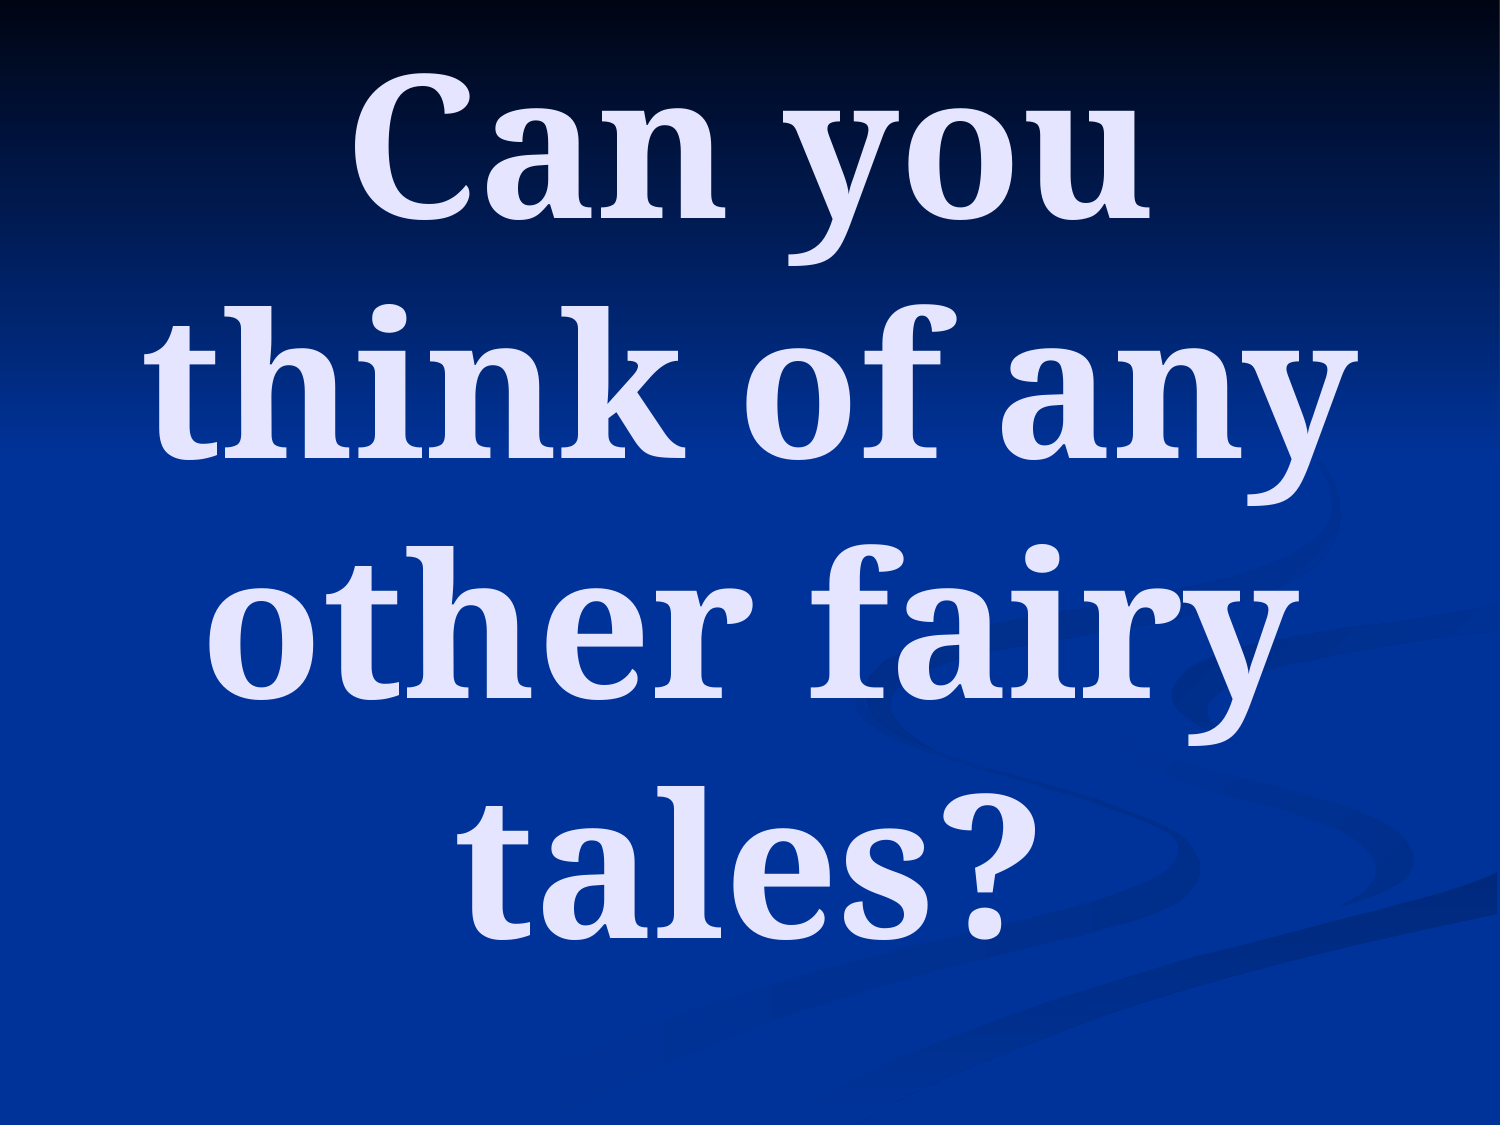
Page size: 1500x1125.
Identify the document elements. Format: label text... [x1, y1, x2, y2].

title Can you think of any other fairy tales? [75, 45, 1425, 233]
